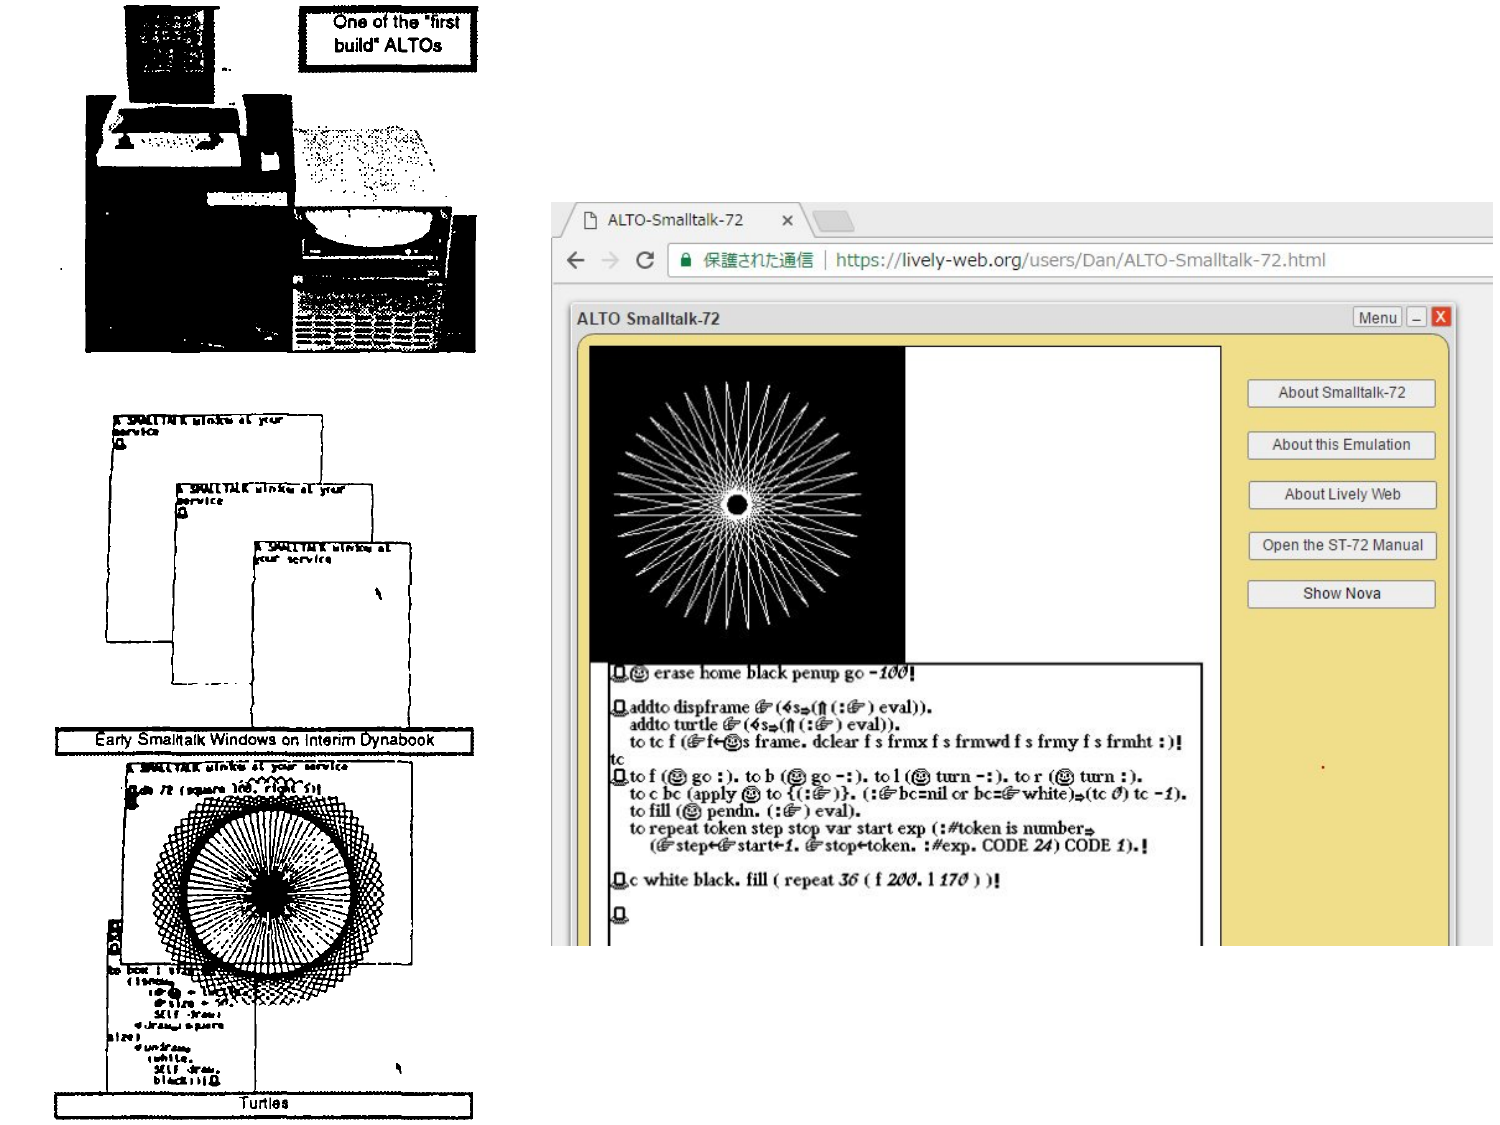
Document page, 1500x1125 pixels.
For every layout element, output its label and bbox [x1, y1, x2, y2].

picture [550, 201, 1493, 946]
picture [50, 0, 481, 1125]
